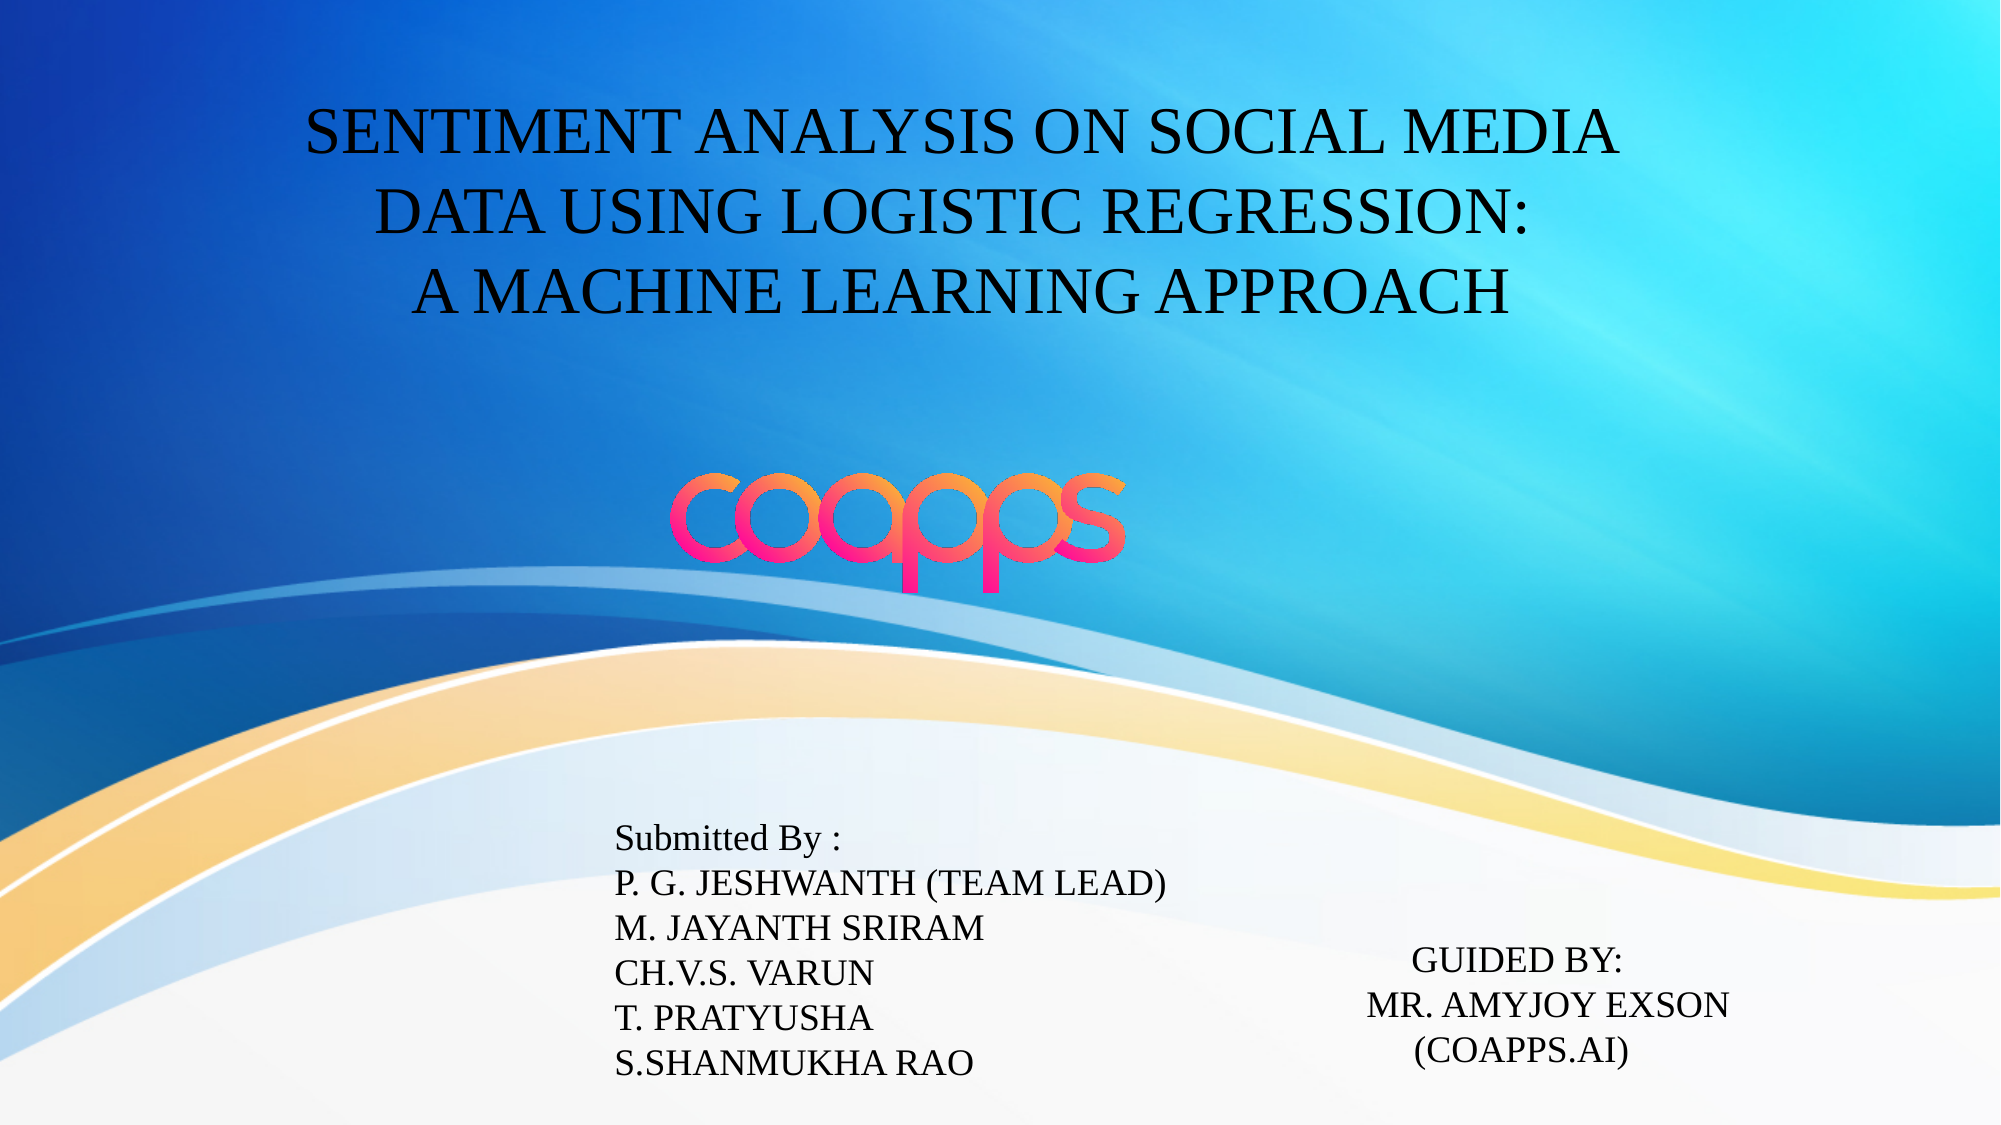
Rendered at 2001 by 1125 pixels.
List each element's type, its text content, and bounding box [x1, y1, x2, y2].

picture [0, 0, 2001, 1125]
text_box Submitted By : P. G. JESHWANTH (TEAM LEAD) M. JAYANTH SRIRAM CH.V.S. VARUN T. PRATYUSHA S.SHANMUKHA RAO [599, 805, 1324, 1091]
title SENTIMENT ANALYSIS ON SOCIAL MEDIA DATA USING LOGISTIC REGRESSION: A MACHINE LEARNING APPROACH [205, 117, 1718, 296]
text_box GUIDED BY: MR. AMYJOY EXSON (COAPPS.AI) [1323, 927, 1793, 1078]
